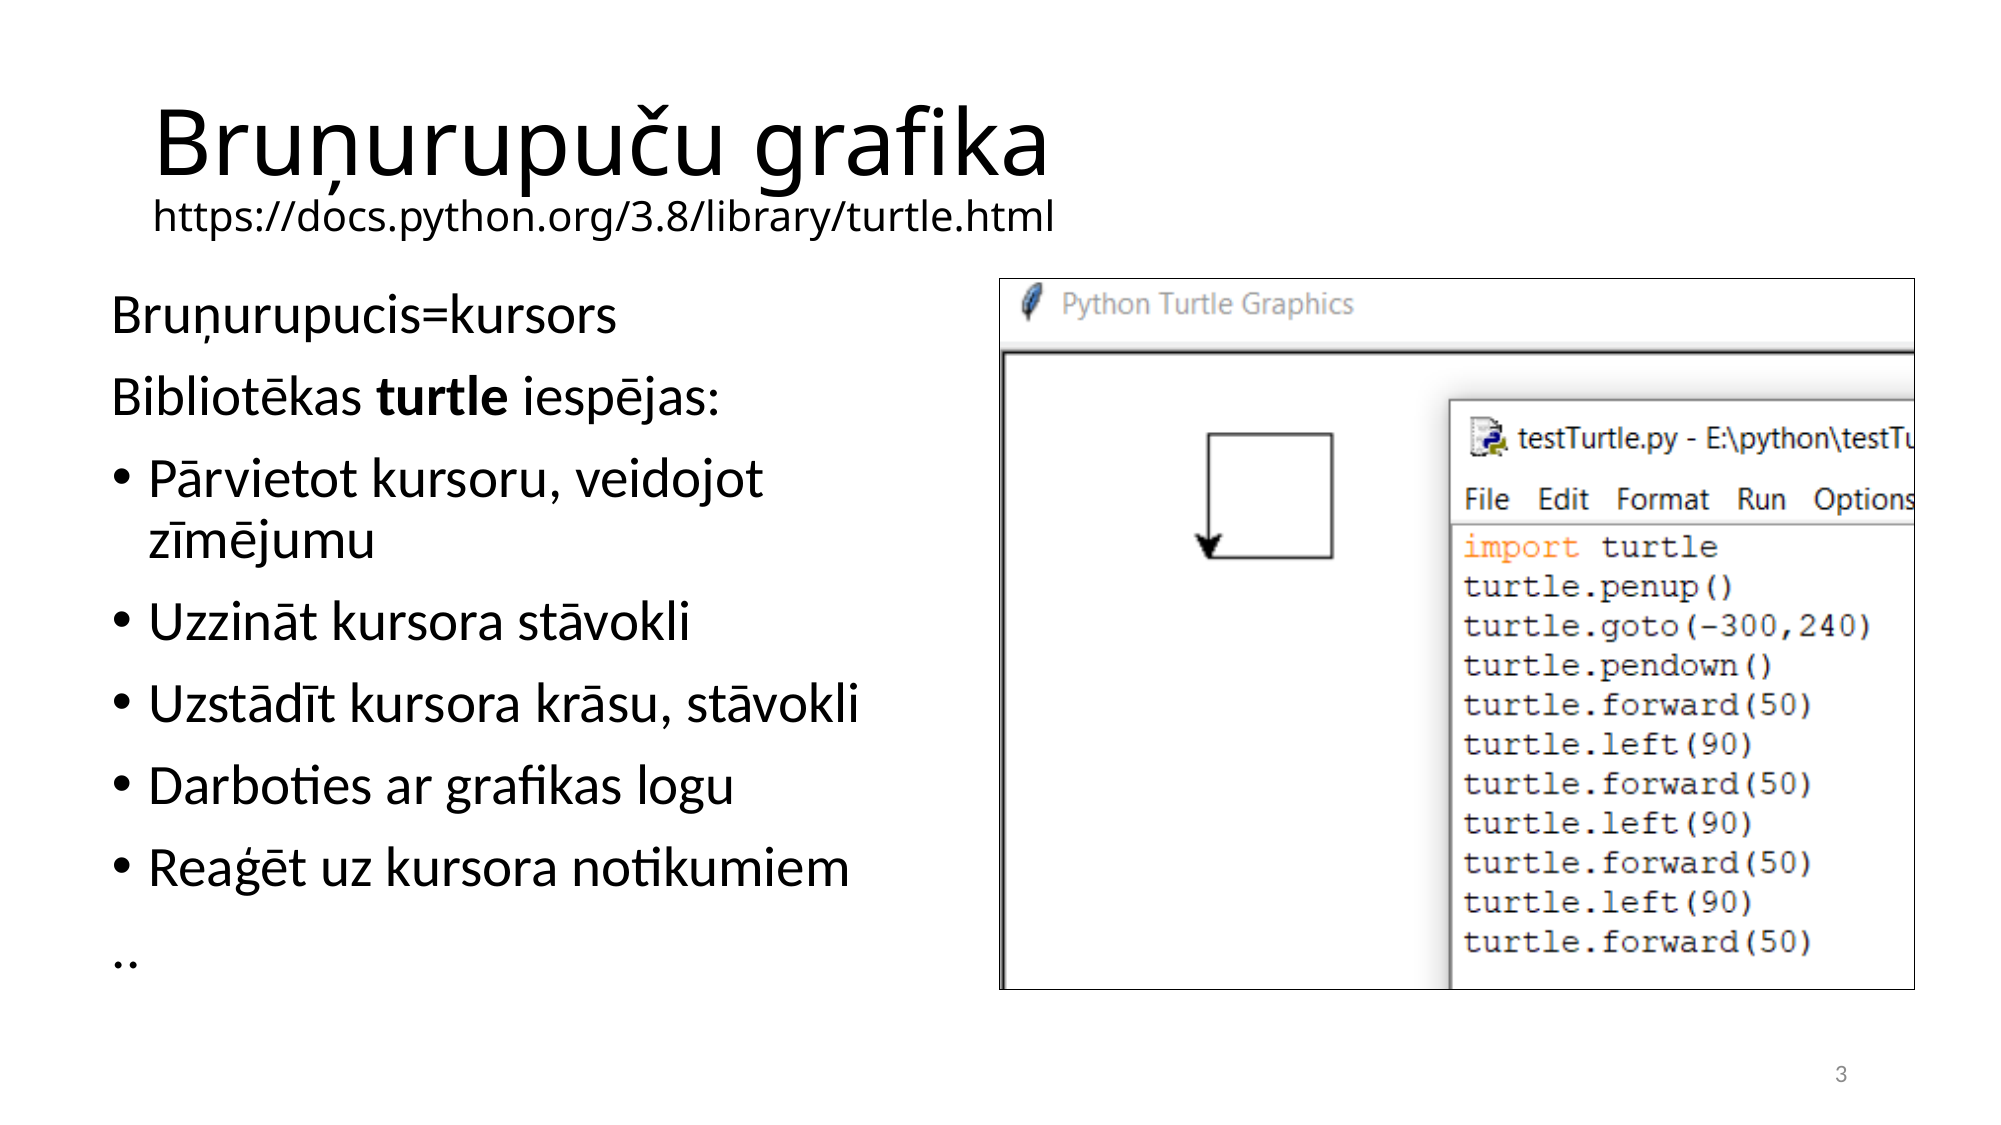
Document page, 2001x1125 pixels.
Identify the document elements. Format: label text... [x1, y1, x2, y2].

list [999, 277, 1915, 990]
list Bruņurupucis=kursors Bibliotēkas turtle iespējas: Pārvietot kursoru, veidojot zīmējumu Uzzināt kursora stāvokli Uzstādīt kursora krāsu, stāvokli Darboties ar grafikas logu Reaģēt uz kursora notikumiem .. [96, 276, 947, 991]
slide_number 3 [1412, 1042, 1863, 1103]
title Bruņurupuču grafika https://docs.python.org/3.8/library/turtle.html [137, 59, 1863, 278]
